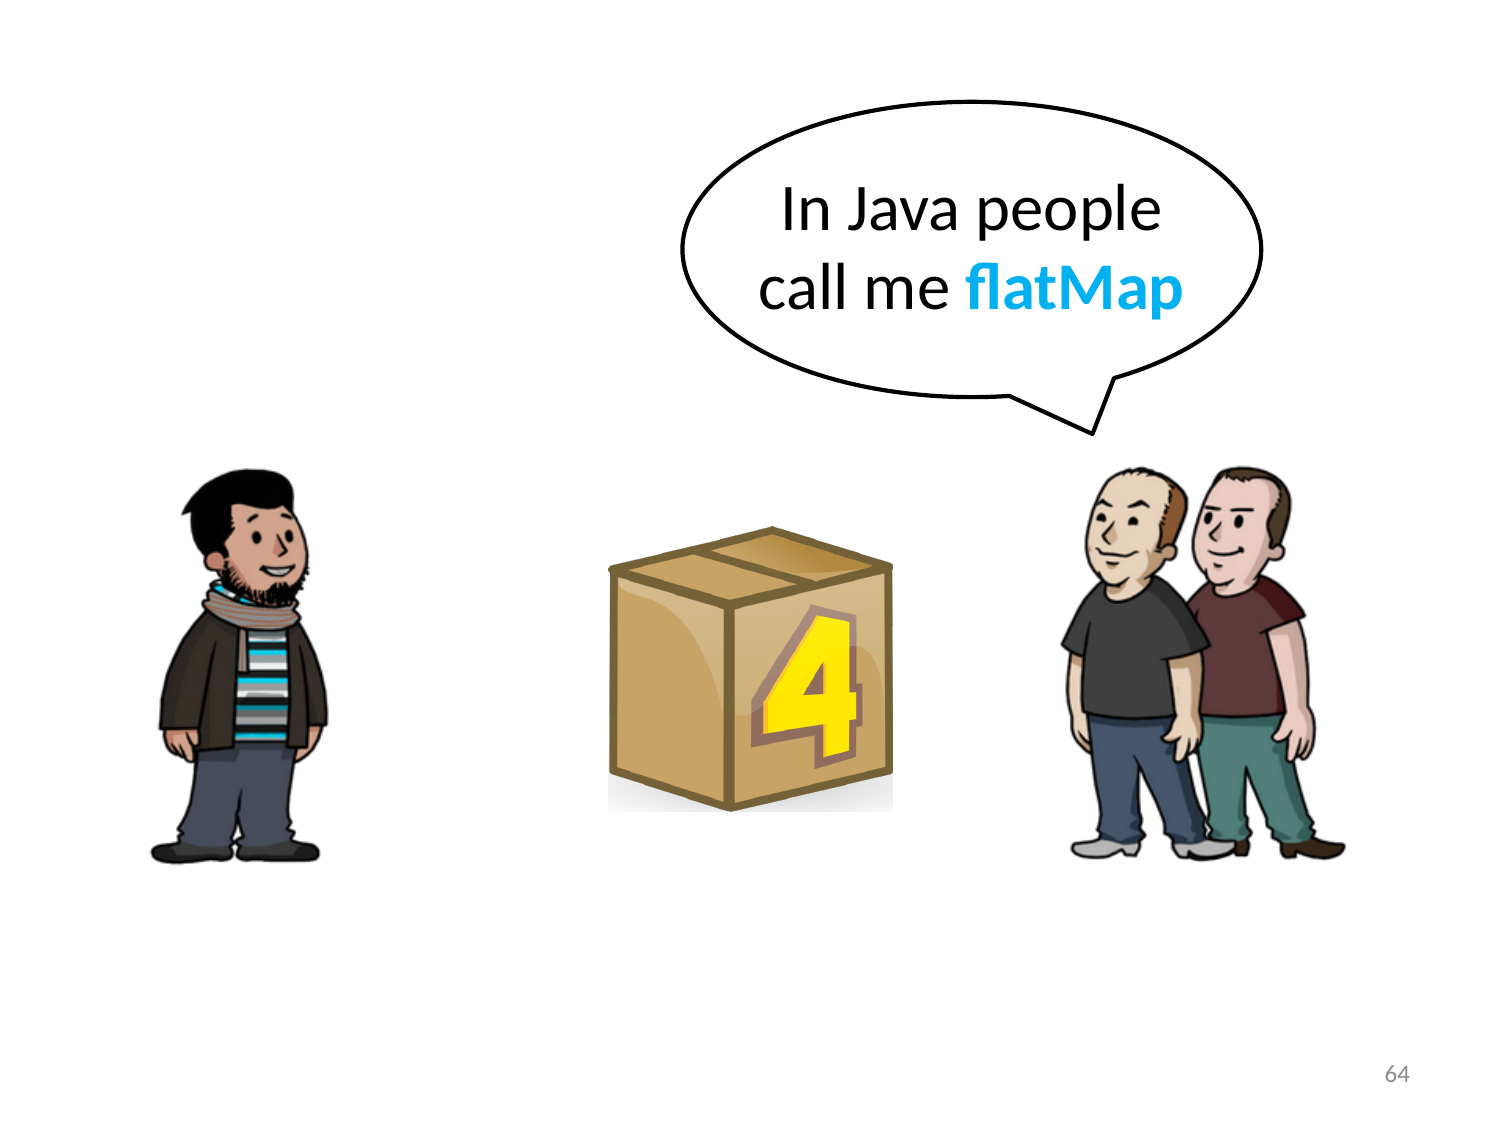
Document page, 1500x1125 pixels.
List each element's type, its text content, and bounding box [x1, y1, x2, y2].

picture [1057, 462, 1349, 866]
text_box In Java people call me flatMap [743, 156, 1200, 331]
picture [147, 467, 333, 870]
text_box [680, 99, 1264, 436]
picture [607, 526, 894, 812]
slide_number 64 [1074, 1042, 1425, 1103]
